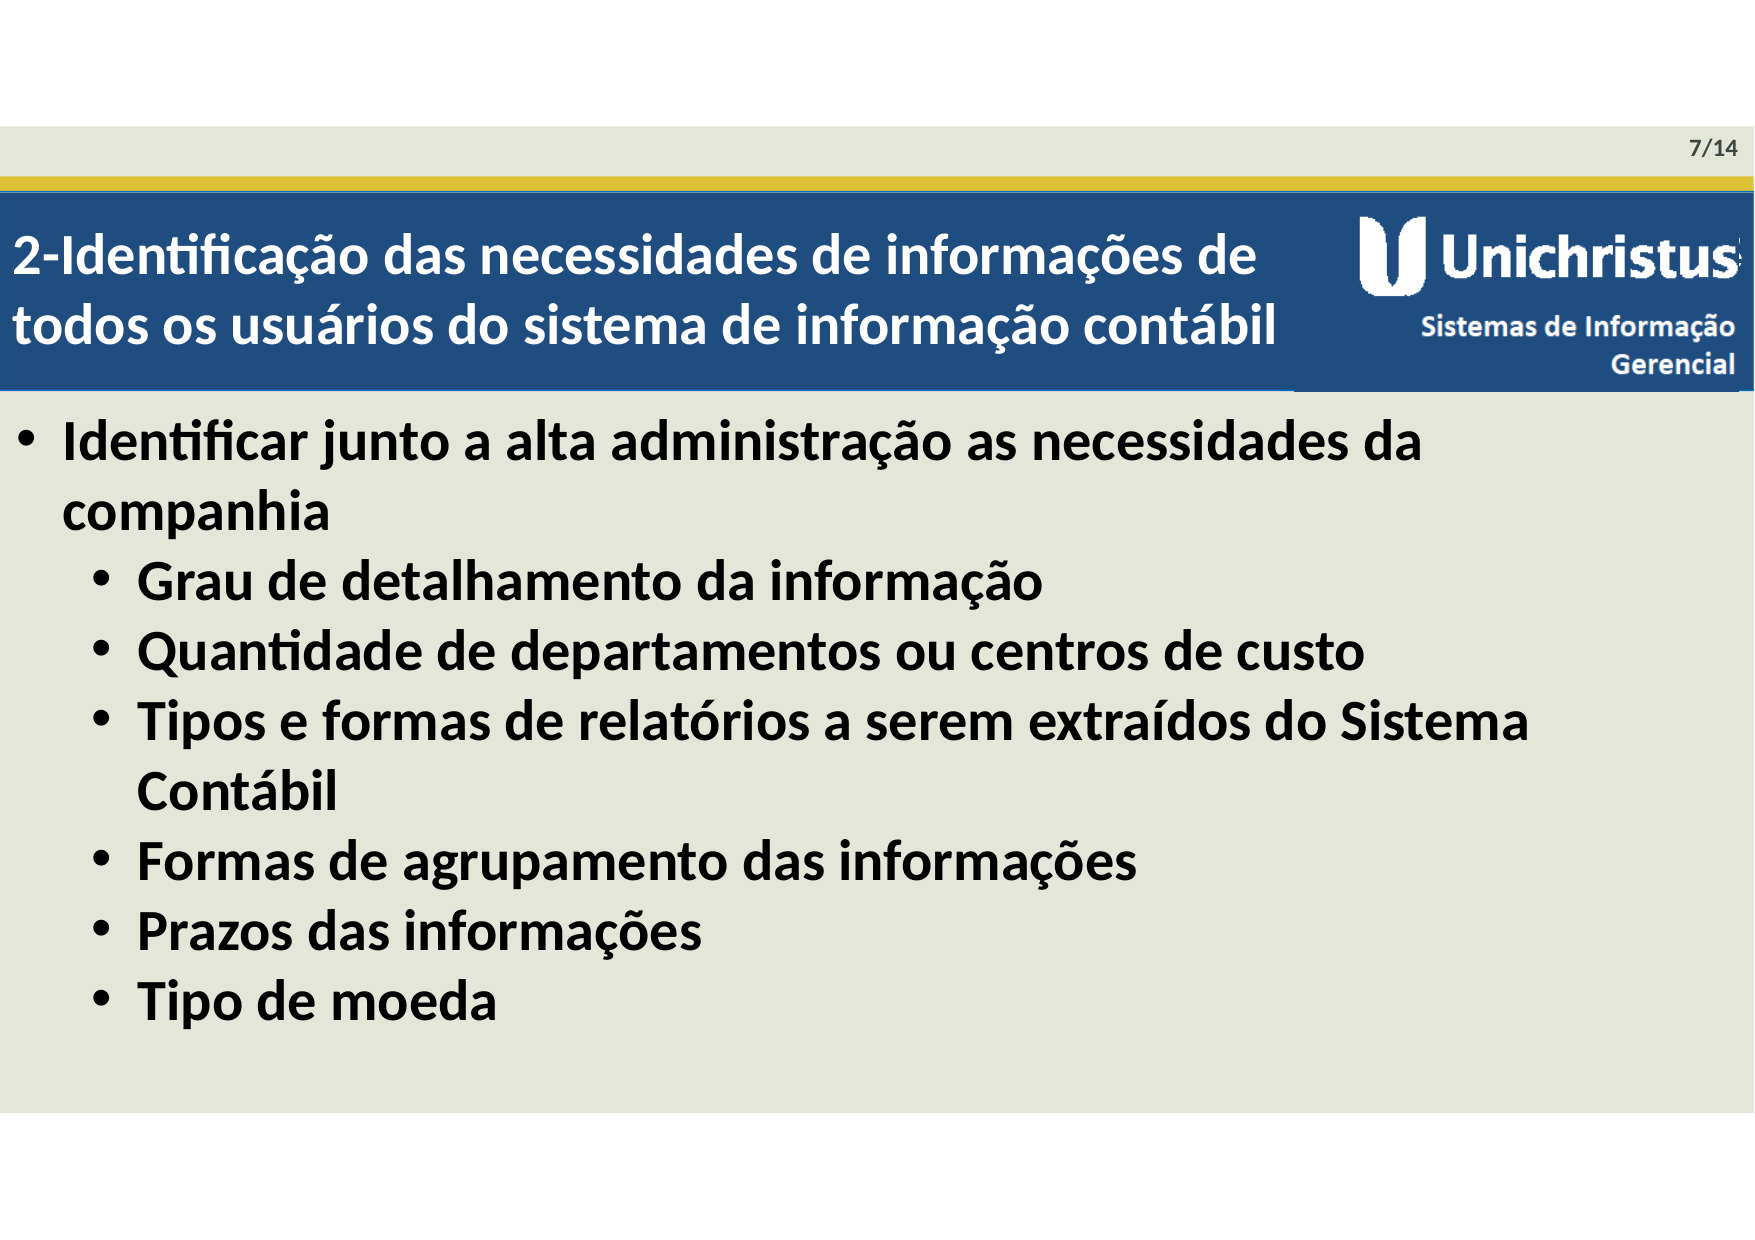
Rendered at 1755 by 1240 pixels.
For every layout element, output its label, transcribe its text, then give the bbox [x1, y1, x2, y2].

title 2-Identificação das necessidades de informações de todos os usuários do sistema de informação contábil [12, 208, 1289, 358]
text_box Identificar junto a alta administração as necessidades da companhia Grau de detalhamento da informação Quantidade de departamentos ou centros de custo Tipos e formas de relatórios a serem extraídos do Sistema Contábil Formas de agrupamento das informações Prazos das informações Tipo de moeda [1, 394, 1688, 1240]
picture [1293, 205, 1742, 392]
text_box 7/14 [1687, 129, 1742, 164]
